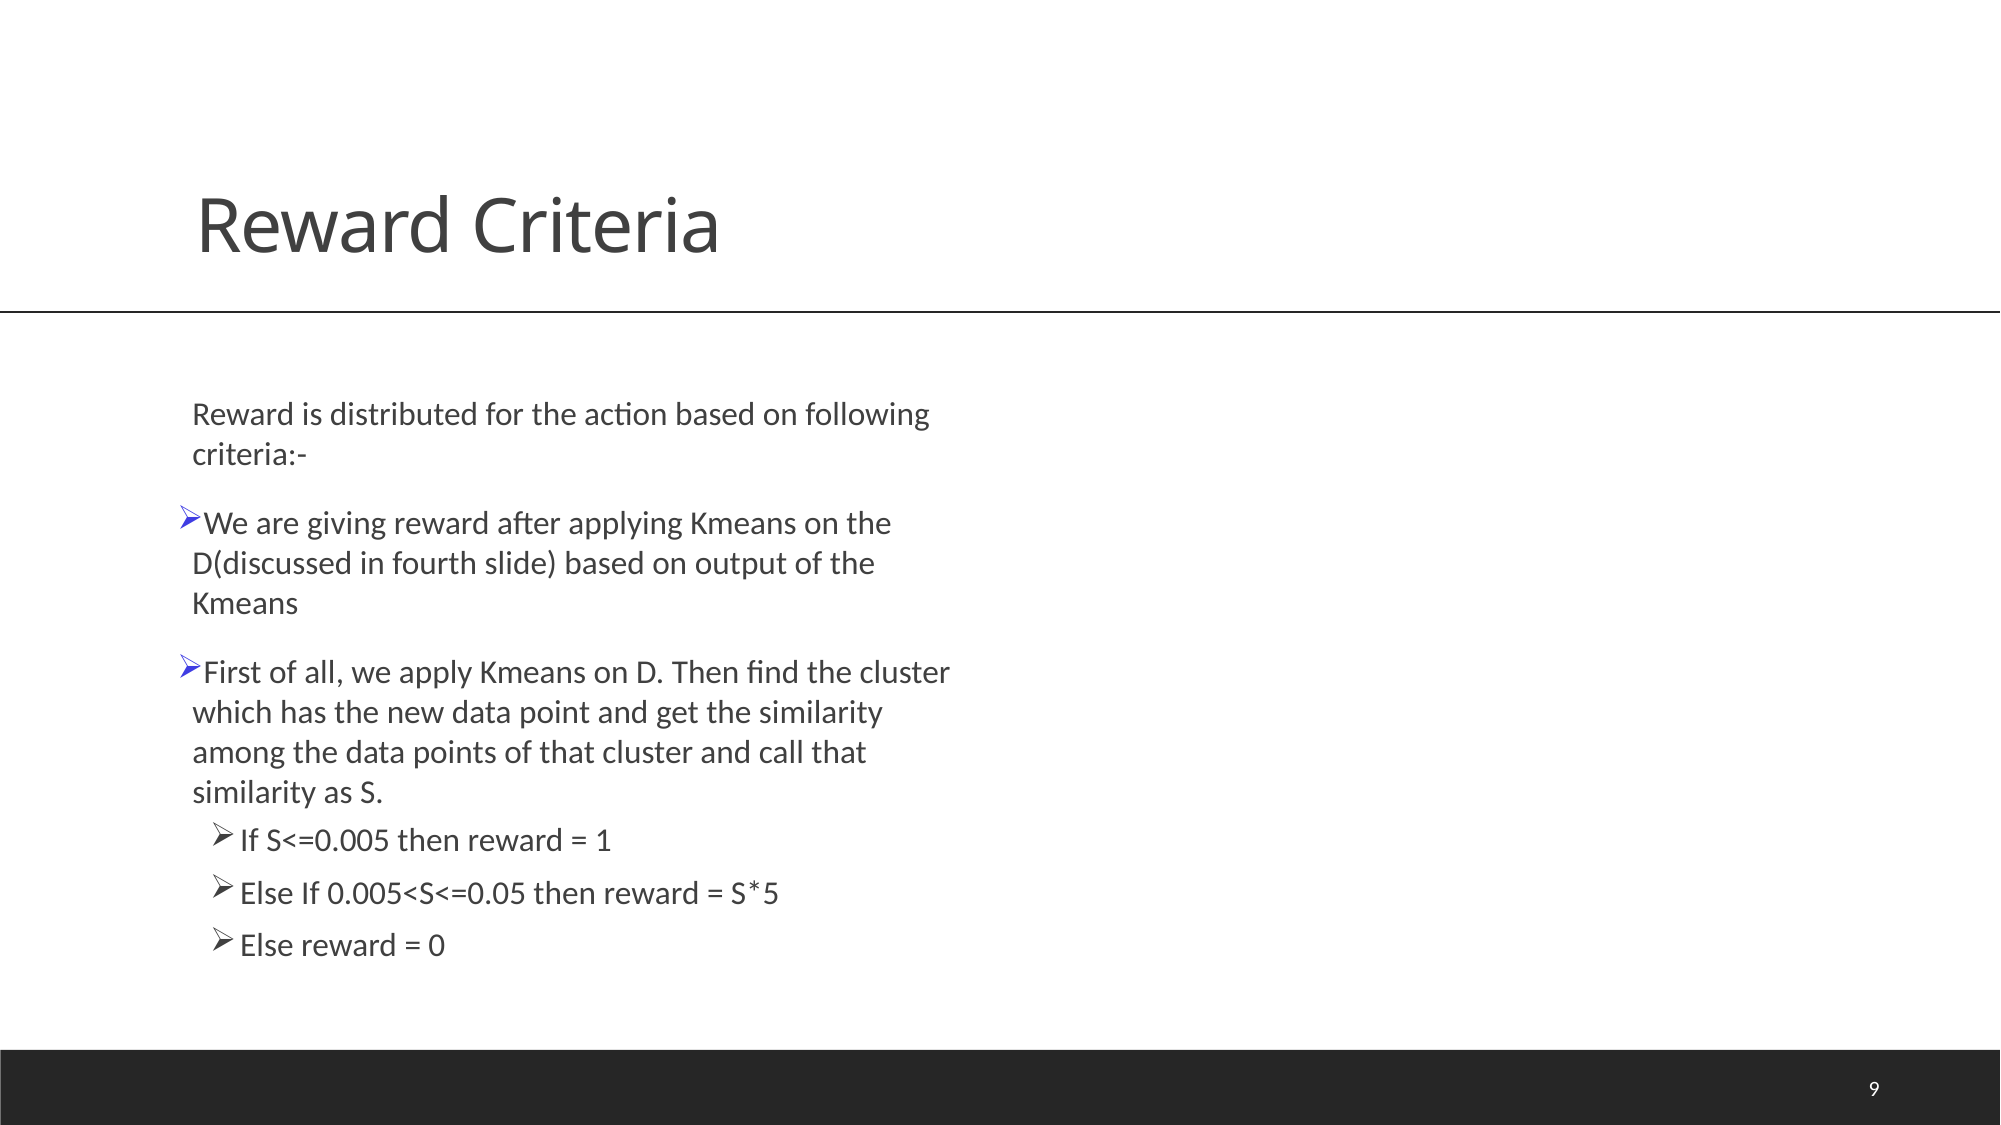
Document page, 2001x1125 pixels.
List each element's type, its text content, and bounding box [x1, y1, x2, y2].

list Reward is distributed for the action based on following criteria:- We are giving reward after applying Kmeans on the D(discussed in fourth slide) based on output of the Kmeans First of all, we apply Kmeans on D. Then find the cluster which has the new data point and get the similarity among the data points of that cluster and call that similarity as S. If S<=0.005 then reward = 1 Else If 0.005<S<=0.05 then reward = S*5 Else reward = 0 [177, 384, 1828, 1000]
slide_number 9 [1793, 1057, 1895, 1118]
title Reward Criteria [180, 37, 1830, 276]
